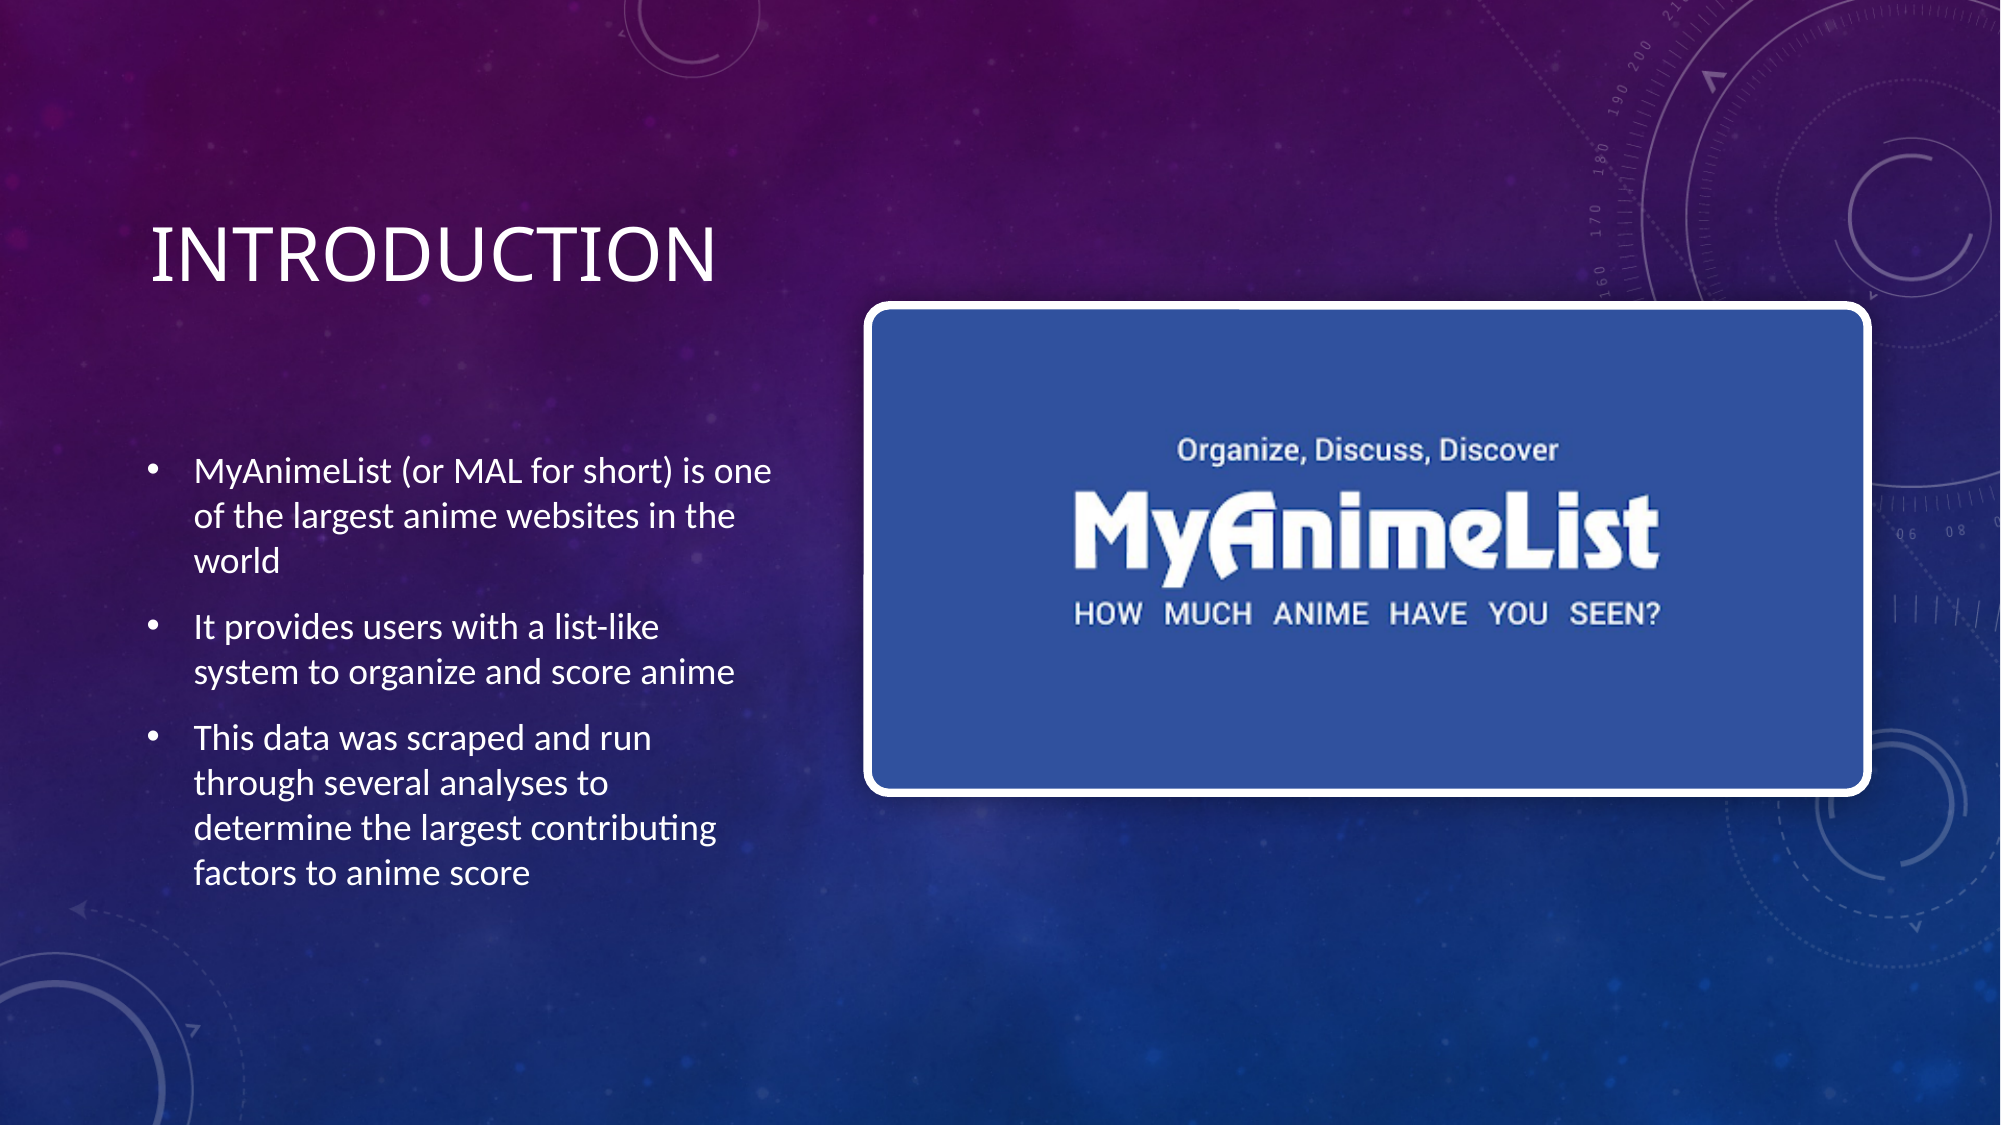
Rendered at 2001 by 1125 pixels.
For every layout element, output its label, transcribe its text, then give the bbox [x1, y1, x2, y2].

list MyAnimeList (or MAL for short) is one of the largest anime websites in the world It provides users with a list-like system to organize and score anime This data was scraped and run through several analyses to determine the largest contributing factors to anime score [131, 370, 789, 968]
title Introduction [135, 132, 789, 370]
picture [0, 0, 2001, 1125]
